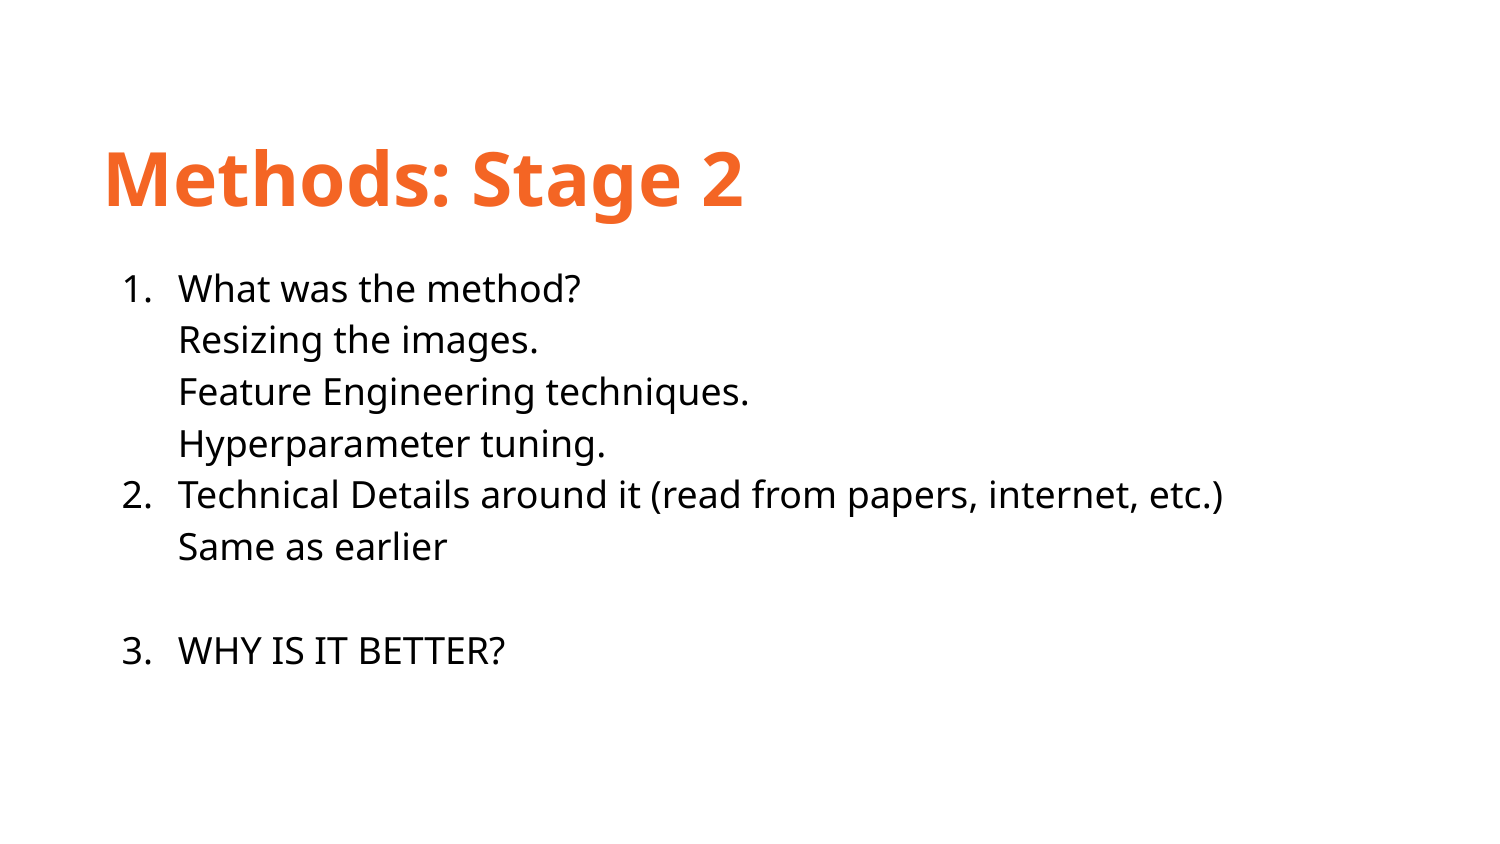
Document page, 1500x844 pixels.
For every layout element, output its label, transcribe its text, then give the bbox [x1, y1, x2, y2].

title Methods: Stage 2 [87, 116, 941, 243]
title What was the method? Resizing the images. Feature Engineering techniques. Hyperparameter tuning. Technical Details around it (read from papers, internet, etc.) Same as earlier WHY IS IT BETTER? [87, 242, 1280, 746]
